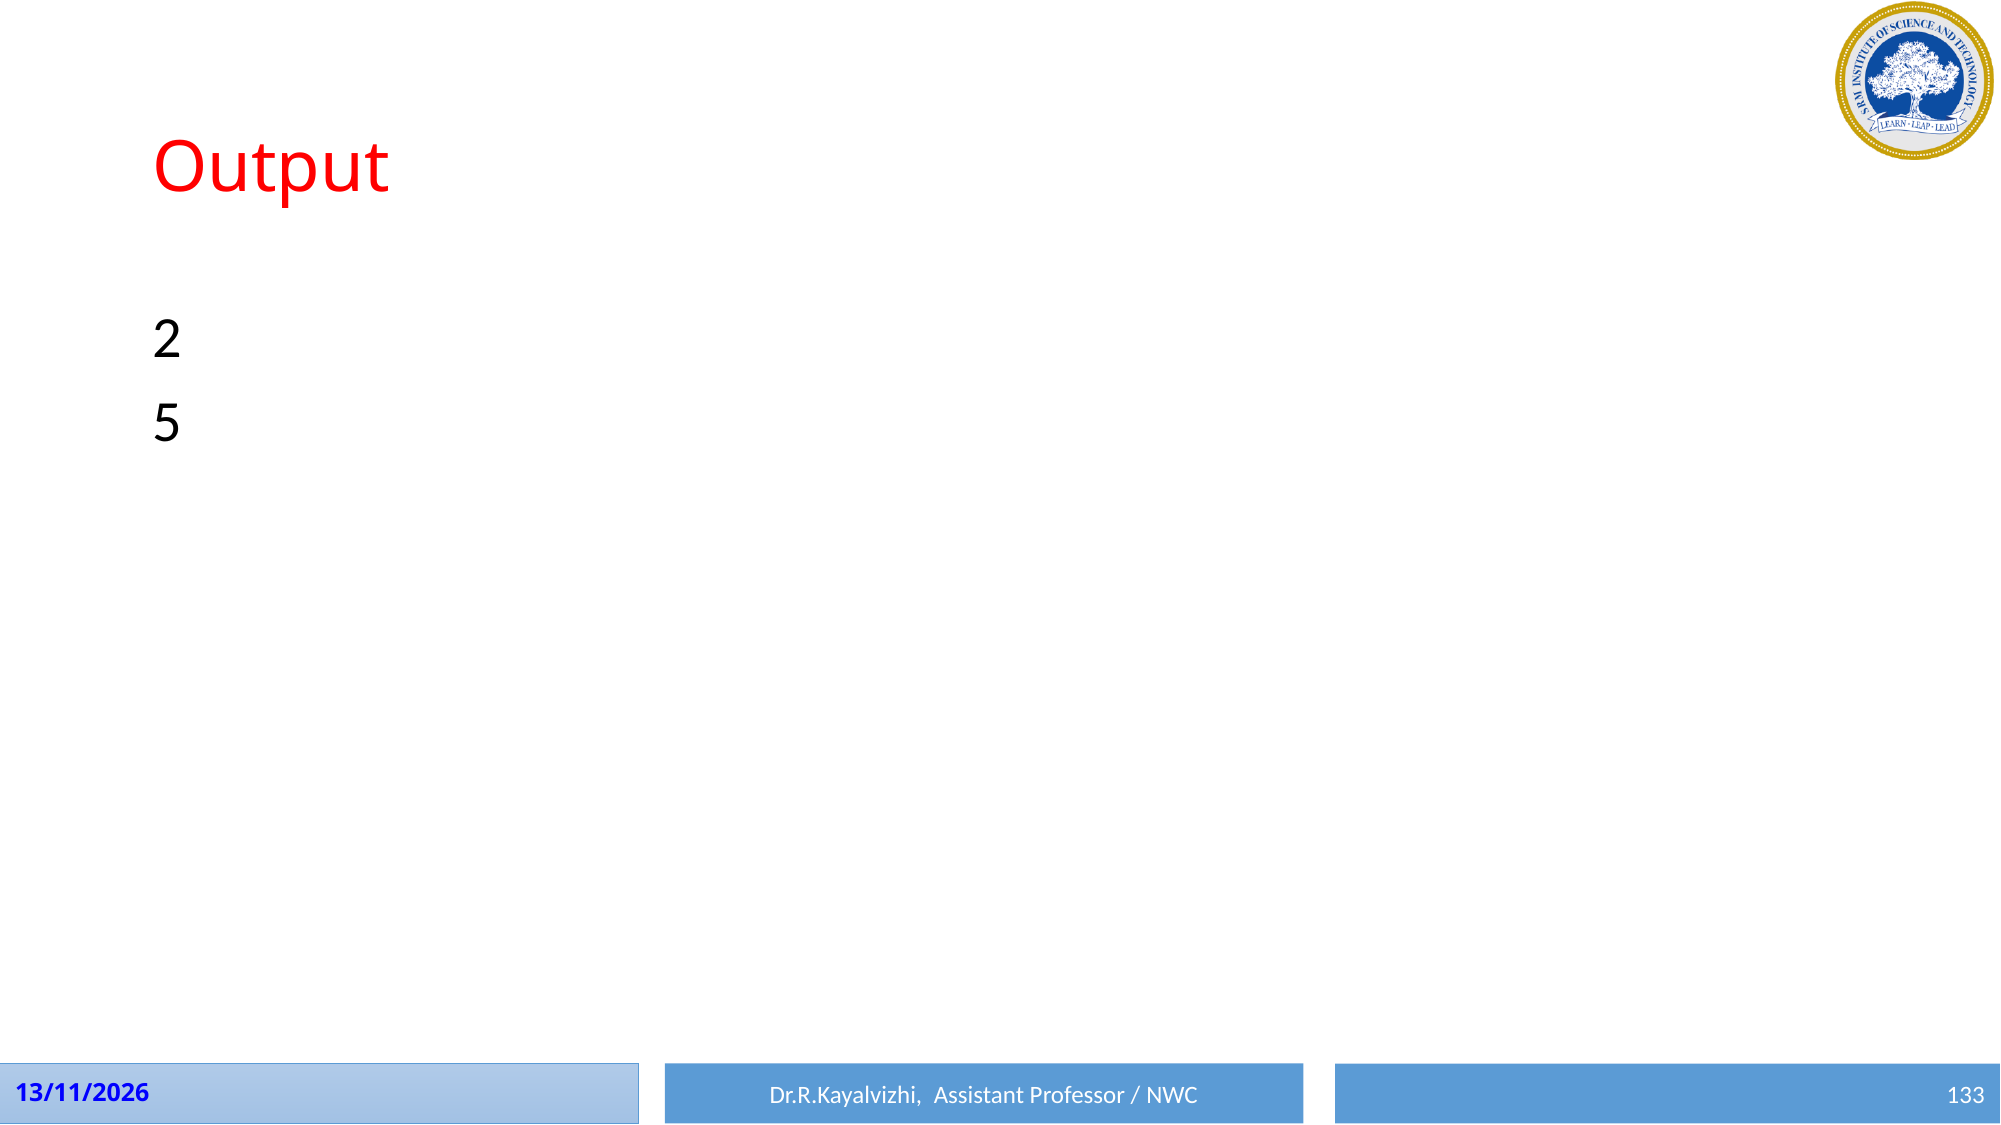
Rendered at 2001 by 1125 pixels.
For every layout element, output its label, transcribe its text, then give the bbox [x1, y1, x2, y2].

text_box Dr.R.Kayalvizhi, Assistant Professor / NWC [664, 1063, 1304, 1124]
slide_number 133 [1335, 1063, 2000, 1124]
picture [1835, 1, 1994, 160]
text_box 01-08-2023 [0, 1063, 639, 1124]
list 2 5 [137, 299, 1863, 1014]
title Output [137, 59, 1863, 278]
